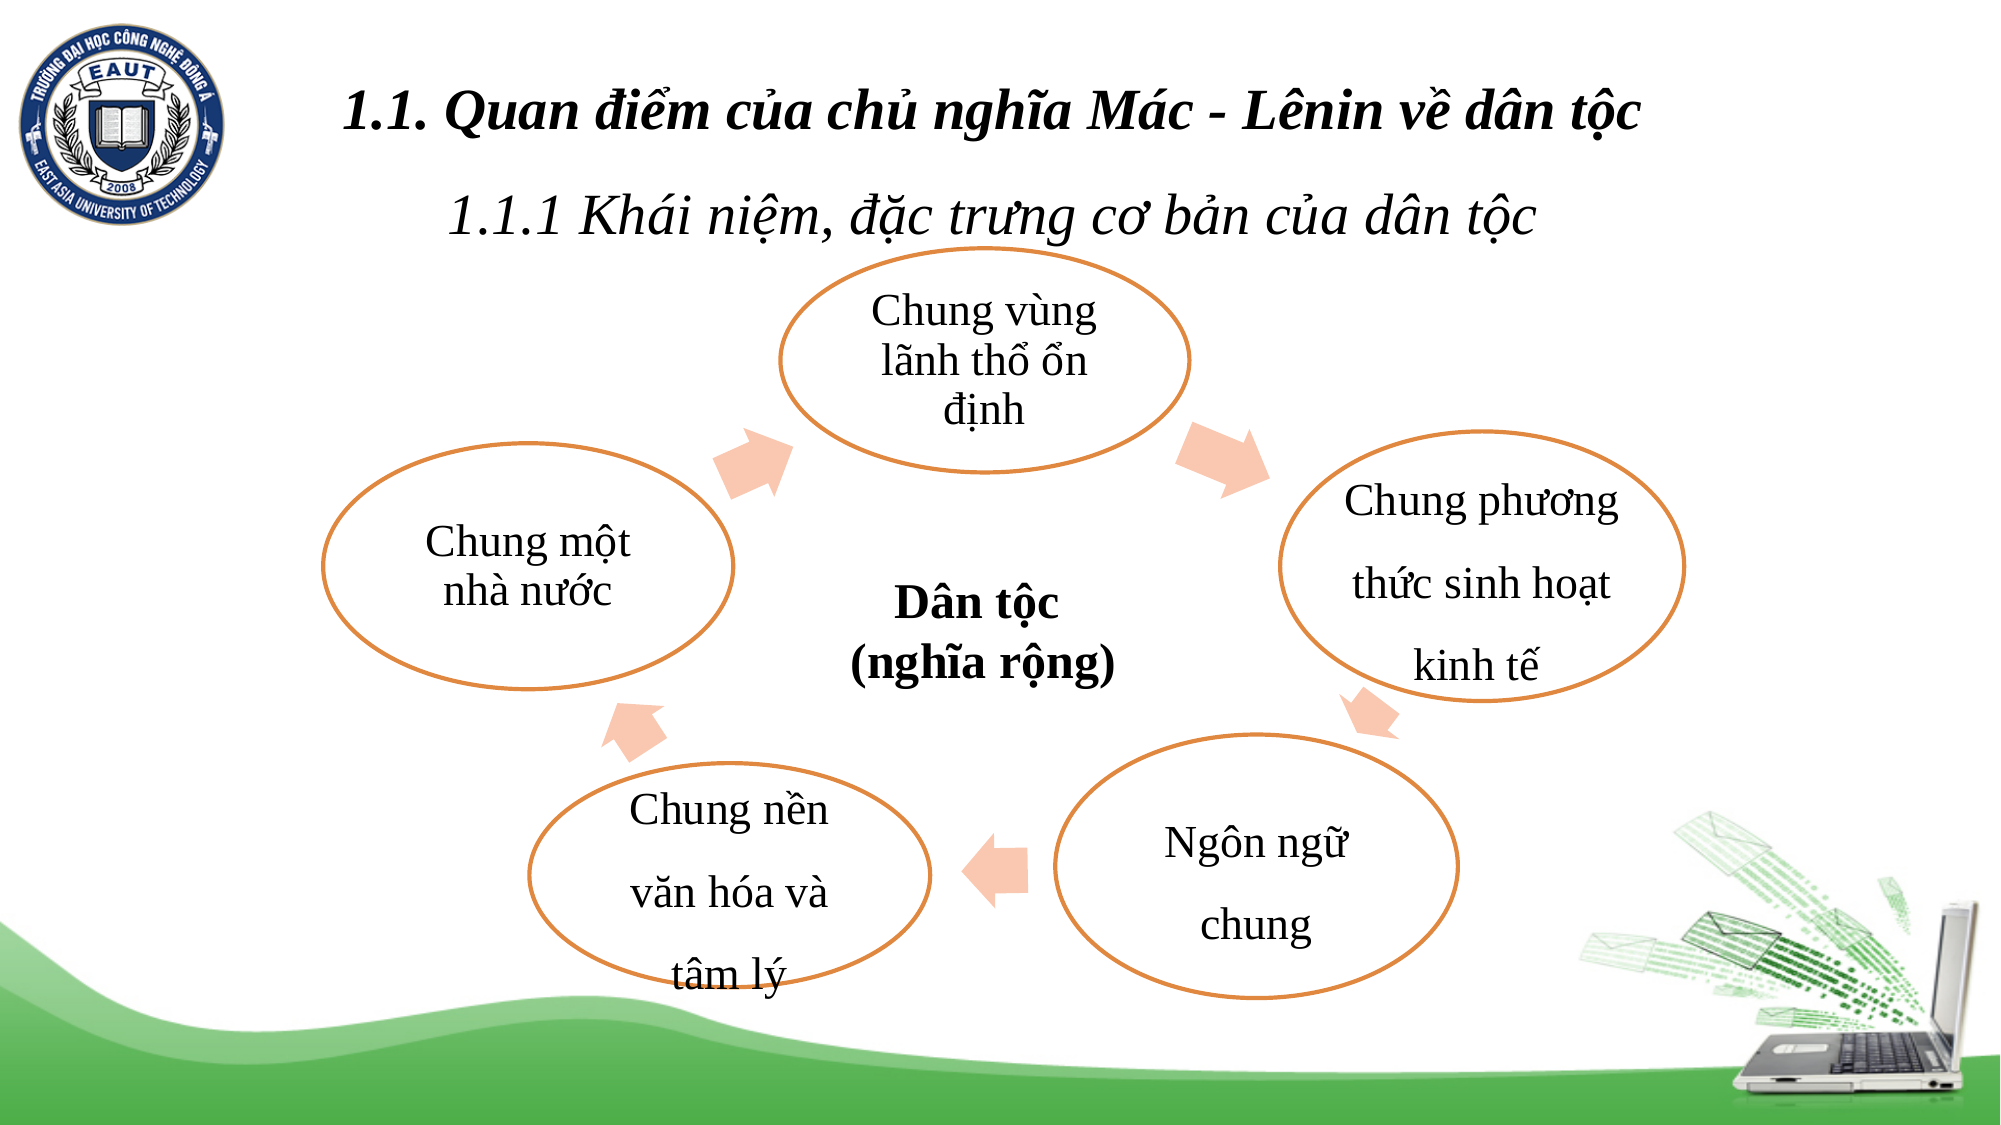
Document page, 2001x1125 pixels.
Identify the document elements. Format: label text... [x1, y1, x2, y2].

picture [0, 0, 2001, 1125]
title 1.1. Quan điểm của chủ nghĩa Mác - Lênin về dân tộc 1.1.1 Khái niệm, đặc trưng cơ bản của dân tộc [99, 82, 1900, 271]
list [83, 257, 1884, 1001]
